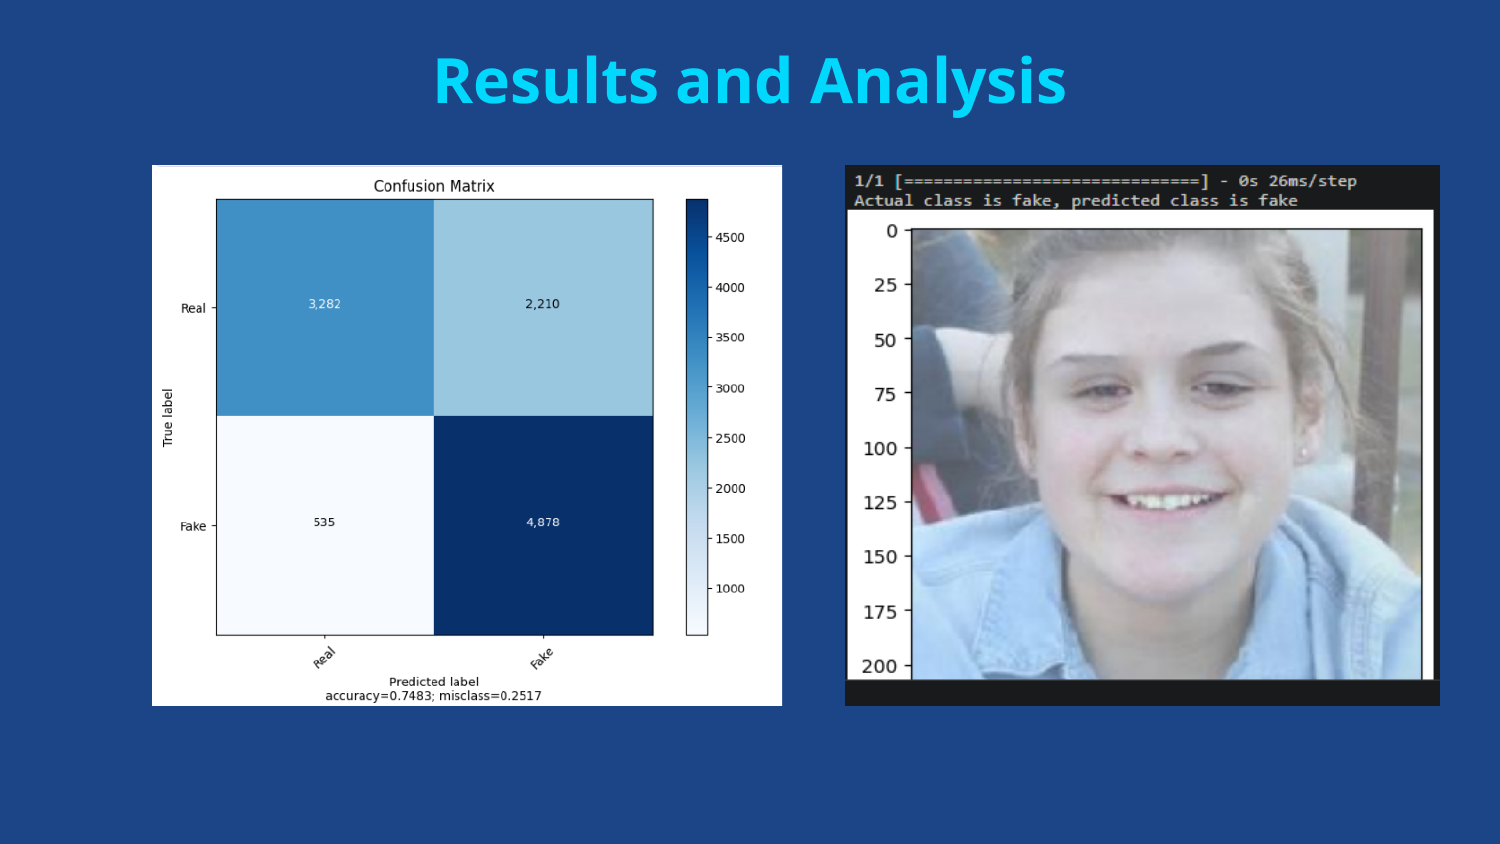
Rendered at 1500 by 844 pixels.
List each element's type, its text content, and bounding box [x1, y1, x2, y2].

title Results and Analysis [51, 31, 1449, 126]
picture [844, 164, 1441, 707]
picture [151, 164, 783, 707]
